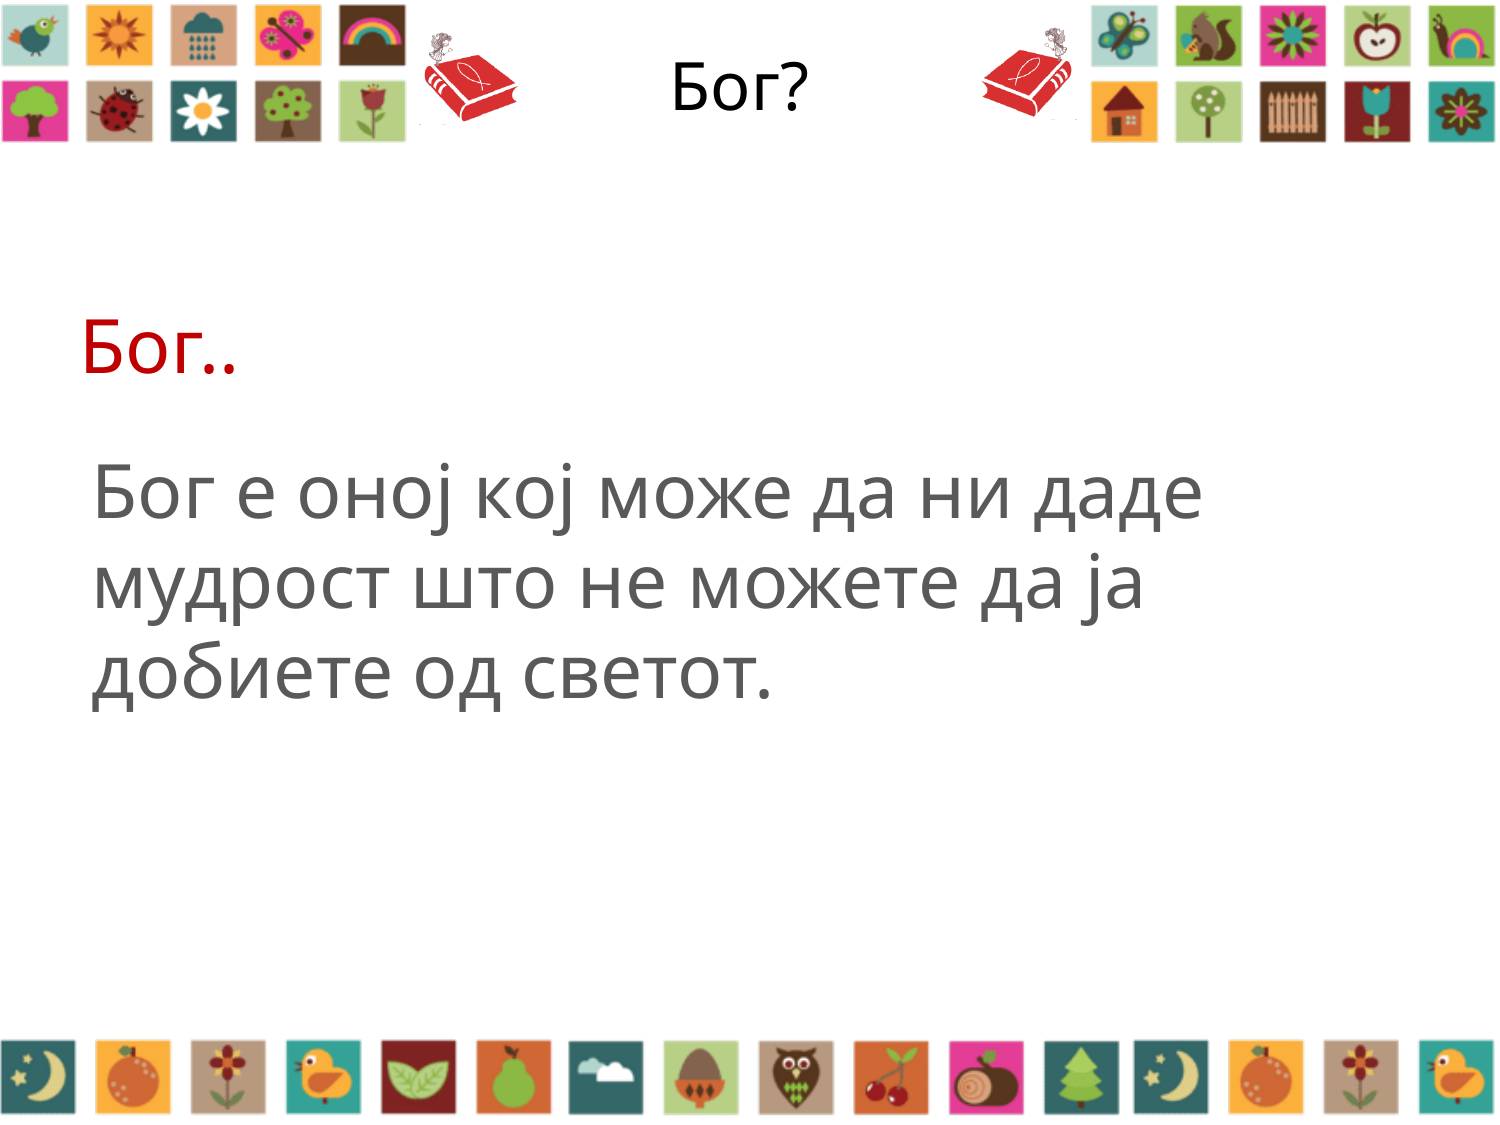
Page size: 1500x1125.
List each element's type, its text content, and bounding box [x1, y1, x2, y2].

text_box Бог? [551, 36, 1078, 131]
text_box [0, 1028, 1500, 1118]
text_box Бог.. [64, 290, 1412, 396]
picture [0, 3, 550, 150]
text_box Бог е оној кој може да ни даде мудрост што не можете да ја добиете од светот. [76, 436, 1424, 722]
picture [950, 3, 1500, 150]
